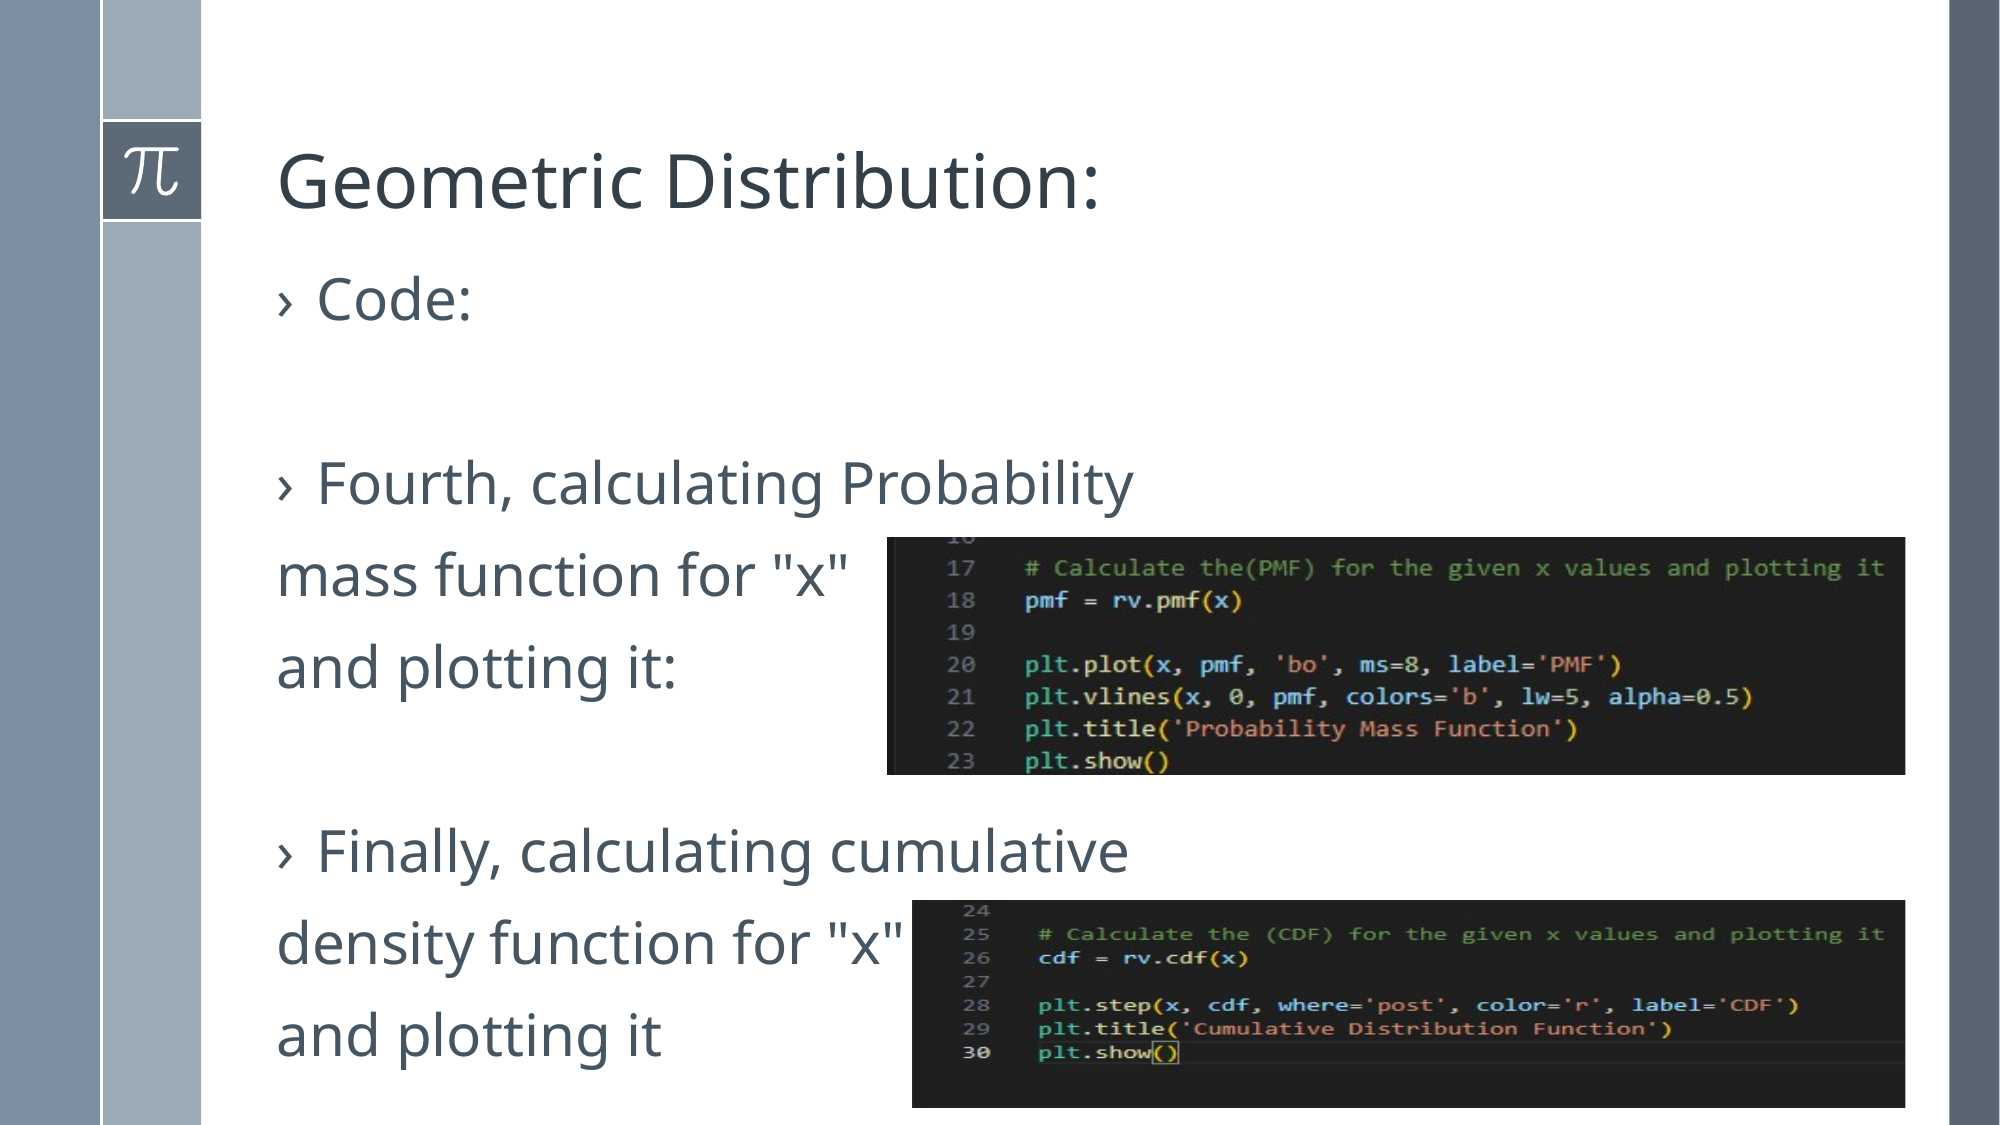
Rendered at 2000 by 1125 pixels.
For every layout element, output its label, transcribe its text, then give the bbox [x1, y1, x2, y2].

picture [912, 899, 1906, 1108]
picture [887, 537, 1906, 775]
list Code: Fourth, calculating Probability mass function for "x" and plotting it: Finally, calculating cumulative density function for "x" and plotting it [261, 262, 1867, 1113]
title Geometric Distribution: [261, 29, 1867, 233]
